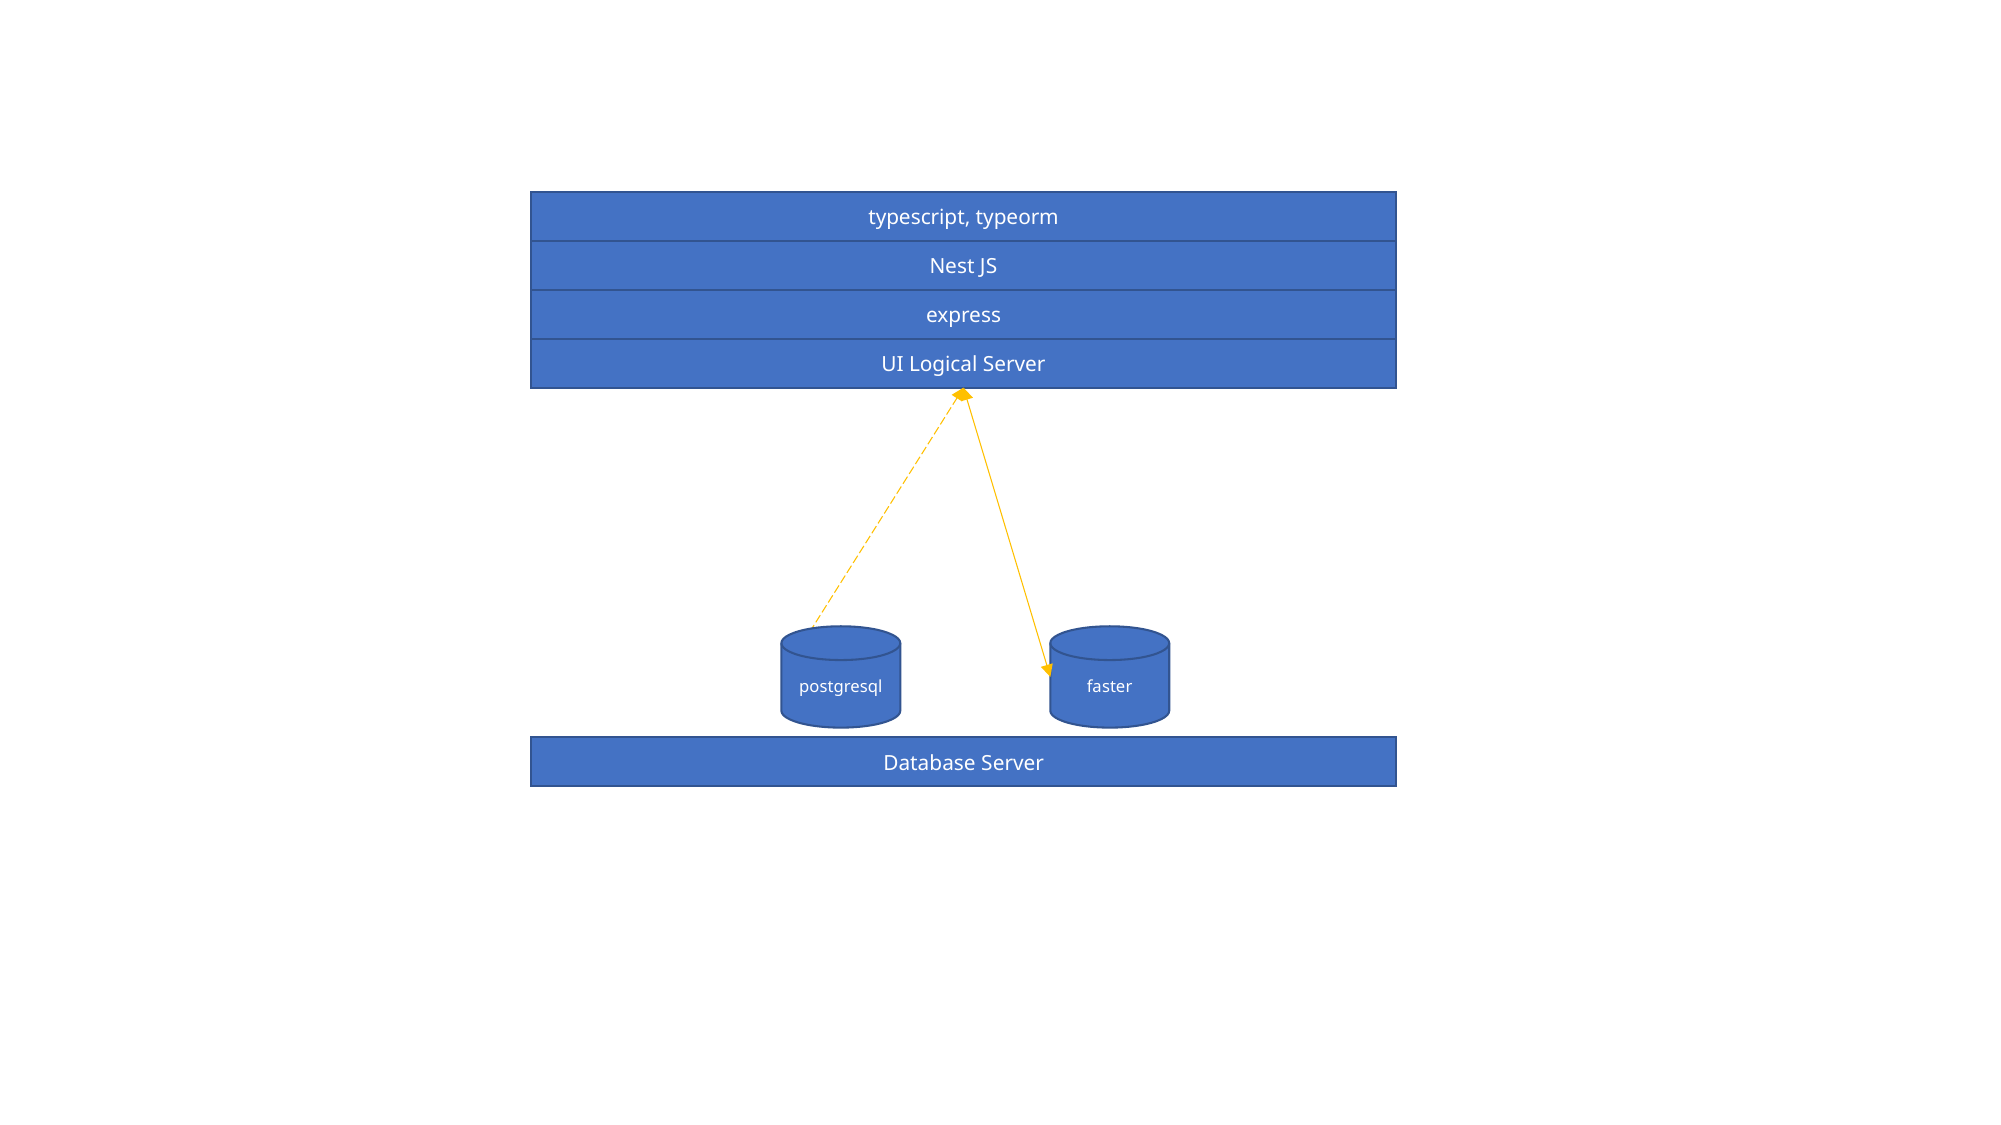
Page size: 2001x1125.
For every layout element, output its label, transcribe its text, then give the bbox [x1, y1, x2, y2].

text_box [840, 387, 963, 627]
text_box faster [1049, 625, 1171, 729]
text_box Database Server [530, 736, 1397, 787]
text_box express [530, 289, 1397, 340]
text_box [963, 387, 1110, 627]
text_box typescript, typeorm [530, 191, 1397, 242]
text_box Nest JS [530, 242, 1397, 289]
text_box postgresql [780, 625, 902, 729]
text_box UI Logical Server [530, 340, 1397, 389]
